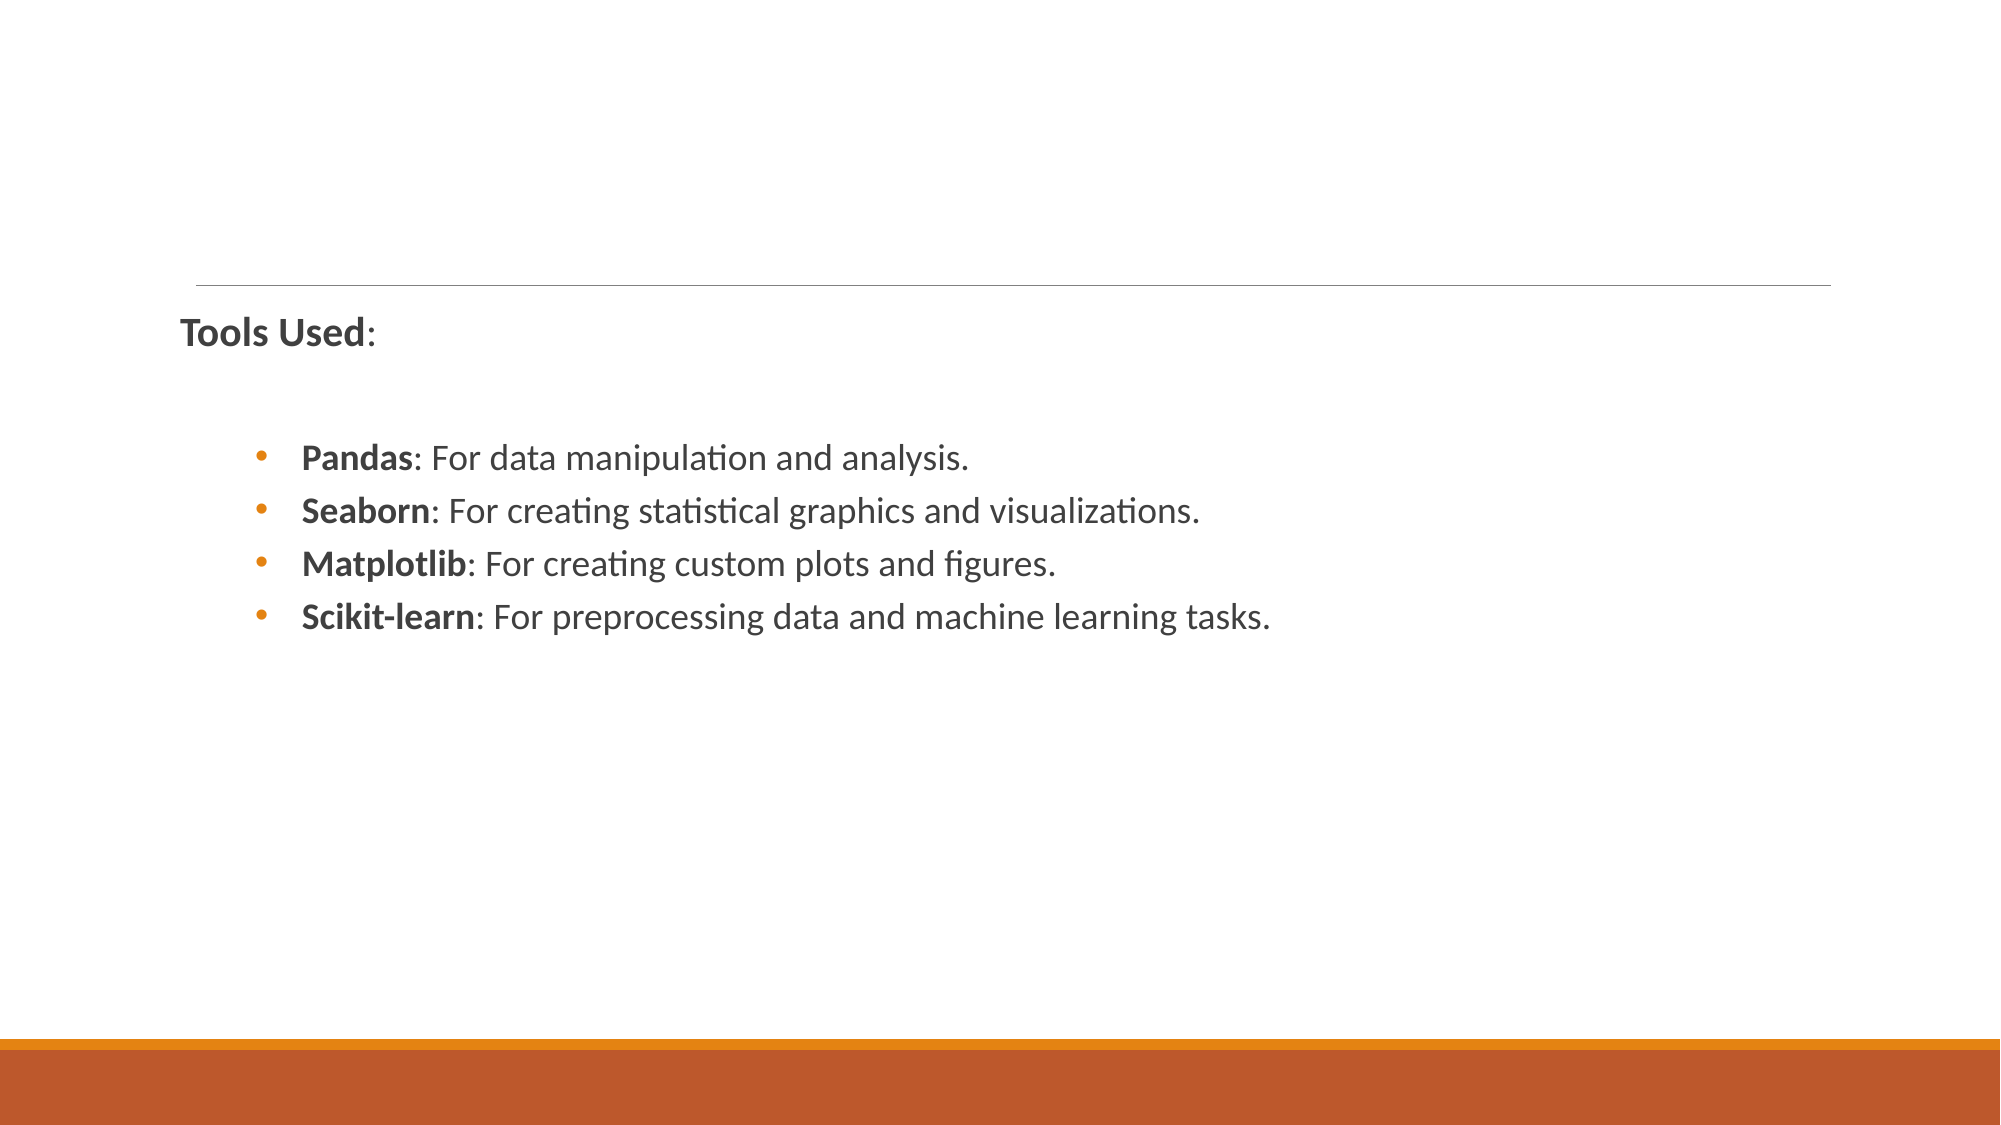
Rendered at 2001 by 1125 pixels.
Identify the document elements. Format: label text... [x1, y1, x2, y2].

list Tools Used: Pandas: For data manipulation and analysis. Seaborn: For creating statistical graphics and visualizations. Matplotlib: For creating custom plots and figures. Scikit-learn: For preprocessing data and machine learning tasks. [180, 302, 1830, 963]
